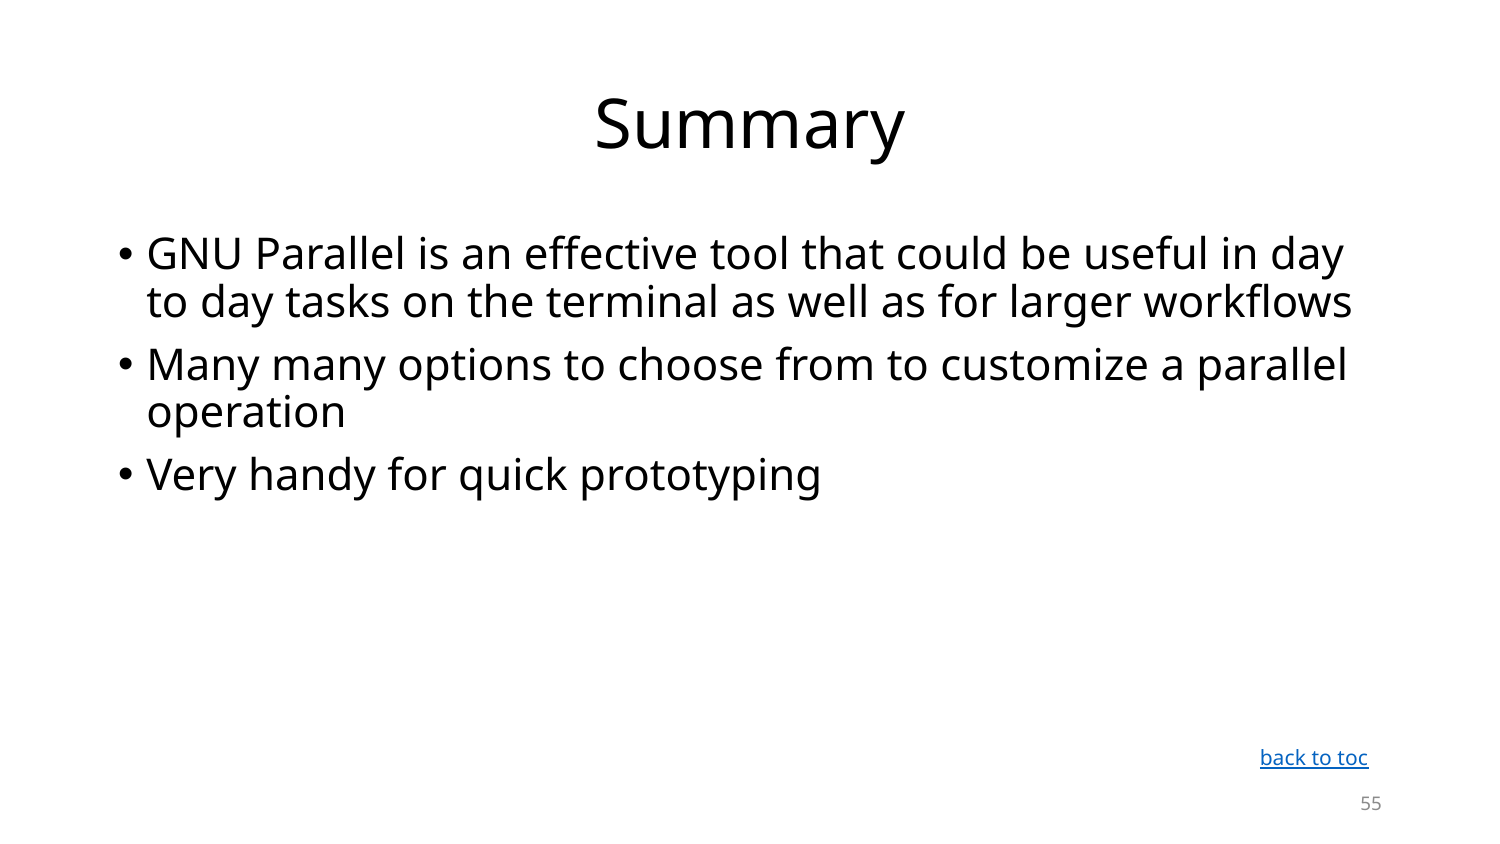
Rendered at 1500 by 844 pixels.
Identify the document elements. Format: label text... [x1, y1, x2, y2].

title Summary [103, 44, 1397, 208]
text_box back to toc [1245, 736, 1384, 781]
slide_number 55 [1059, 782, 1397, 827]
list GNU Parallel is an effective tool that could be useful in day to day tasks on the terminal as well as for larger workflows Many many options to choose from to customize a parallel operation Very handy for quick prototyping [103, 224, 1397, 760]
